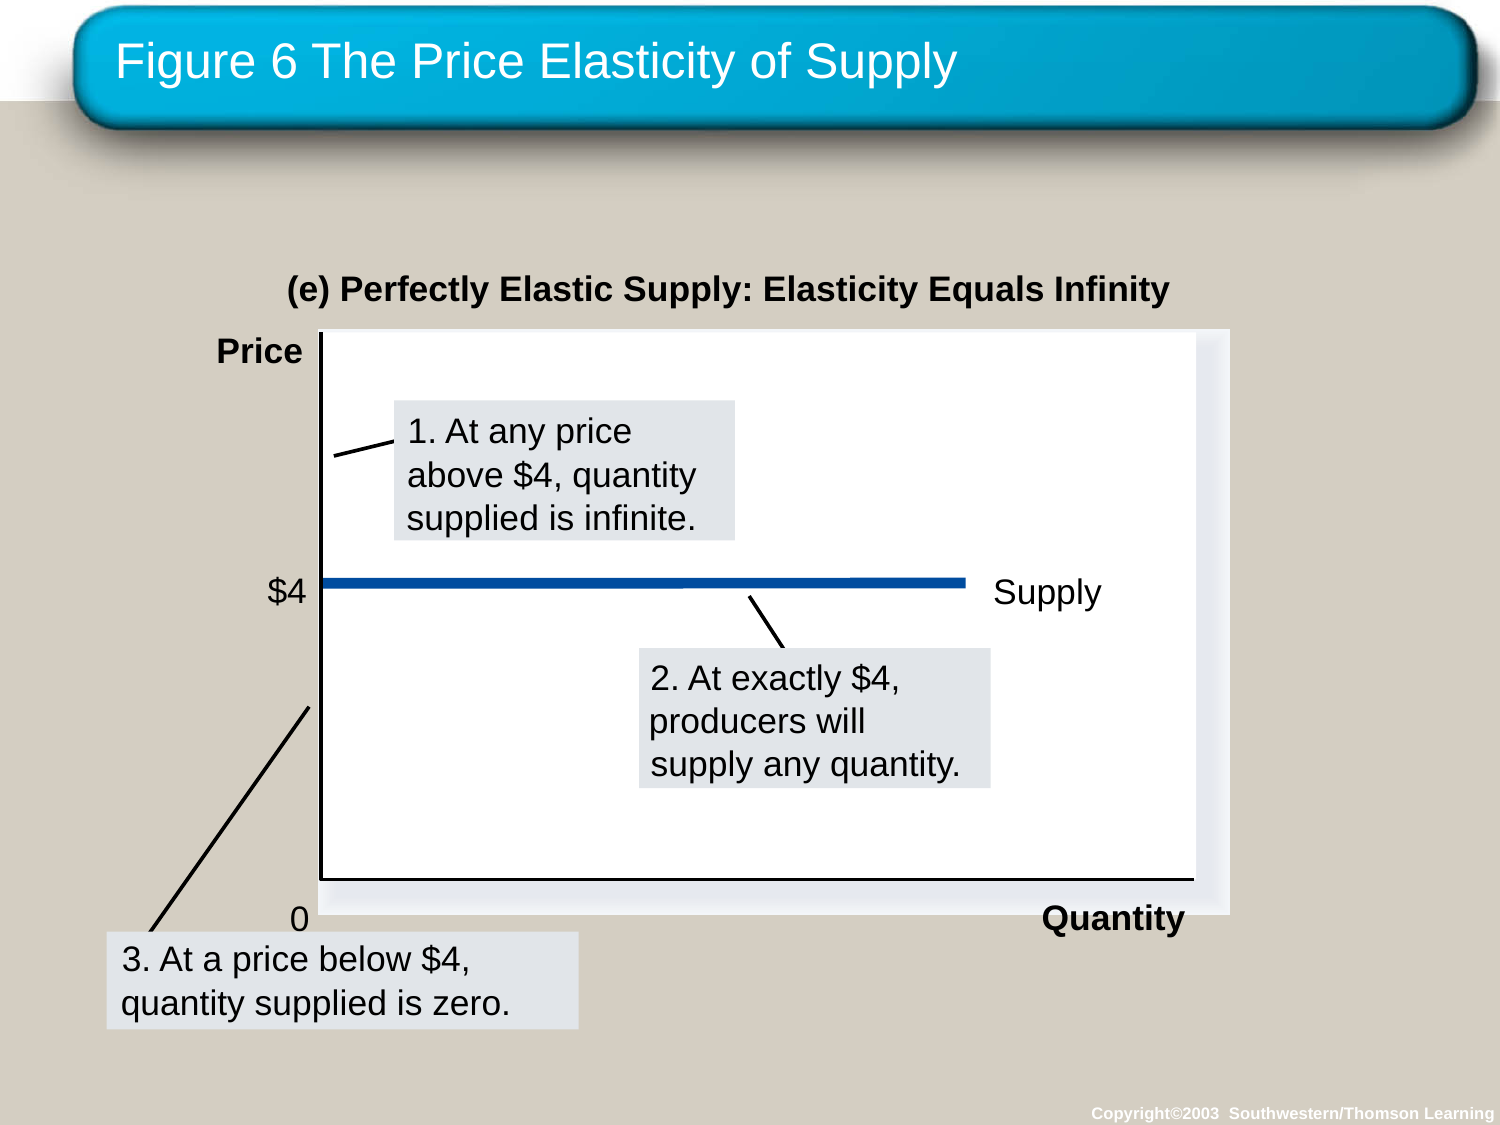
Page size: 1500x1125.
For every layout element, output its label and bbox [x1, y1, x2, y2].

text_box [267, 567, 1103, 612]
text_box [106, 706, 579, 1030]
text_box [333, 400, 736, 541]
picture [0, 0, 1500, 1125]
text_box [638, 595, 991, 789]
